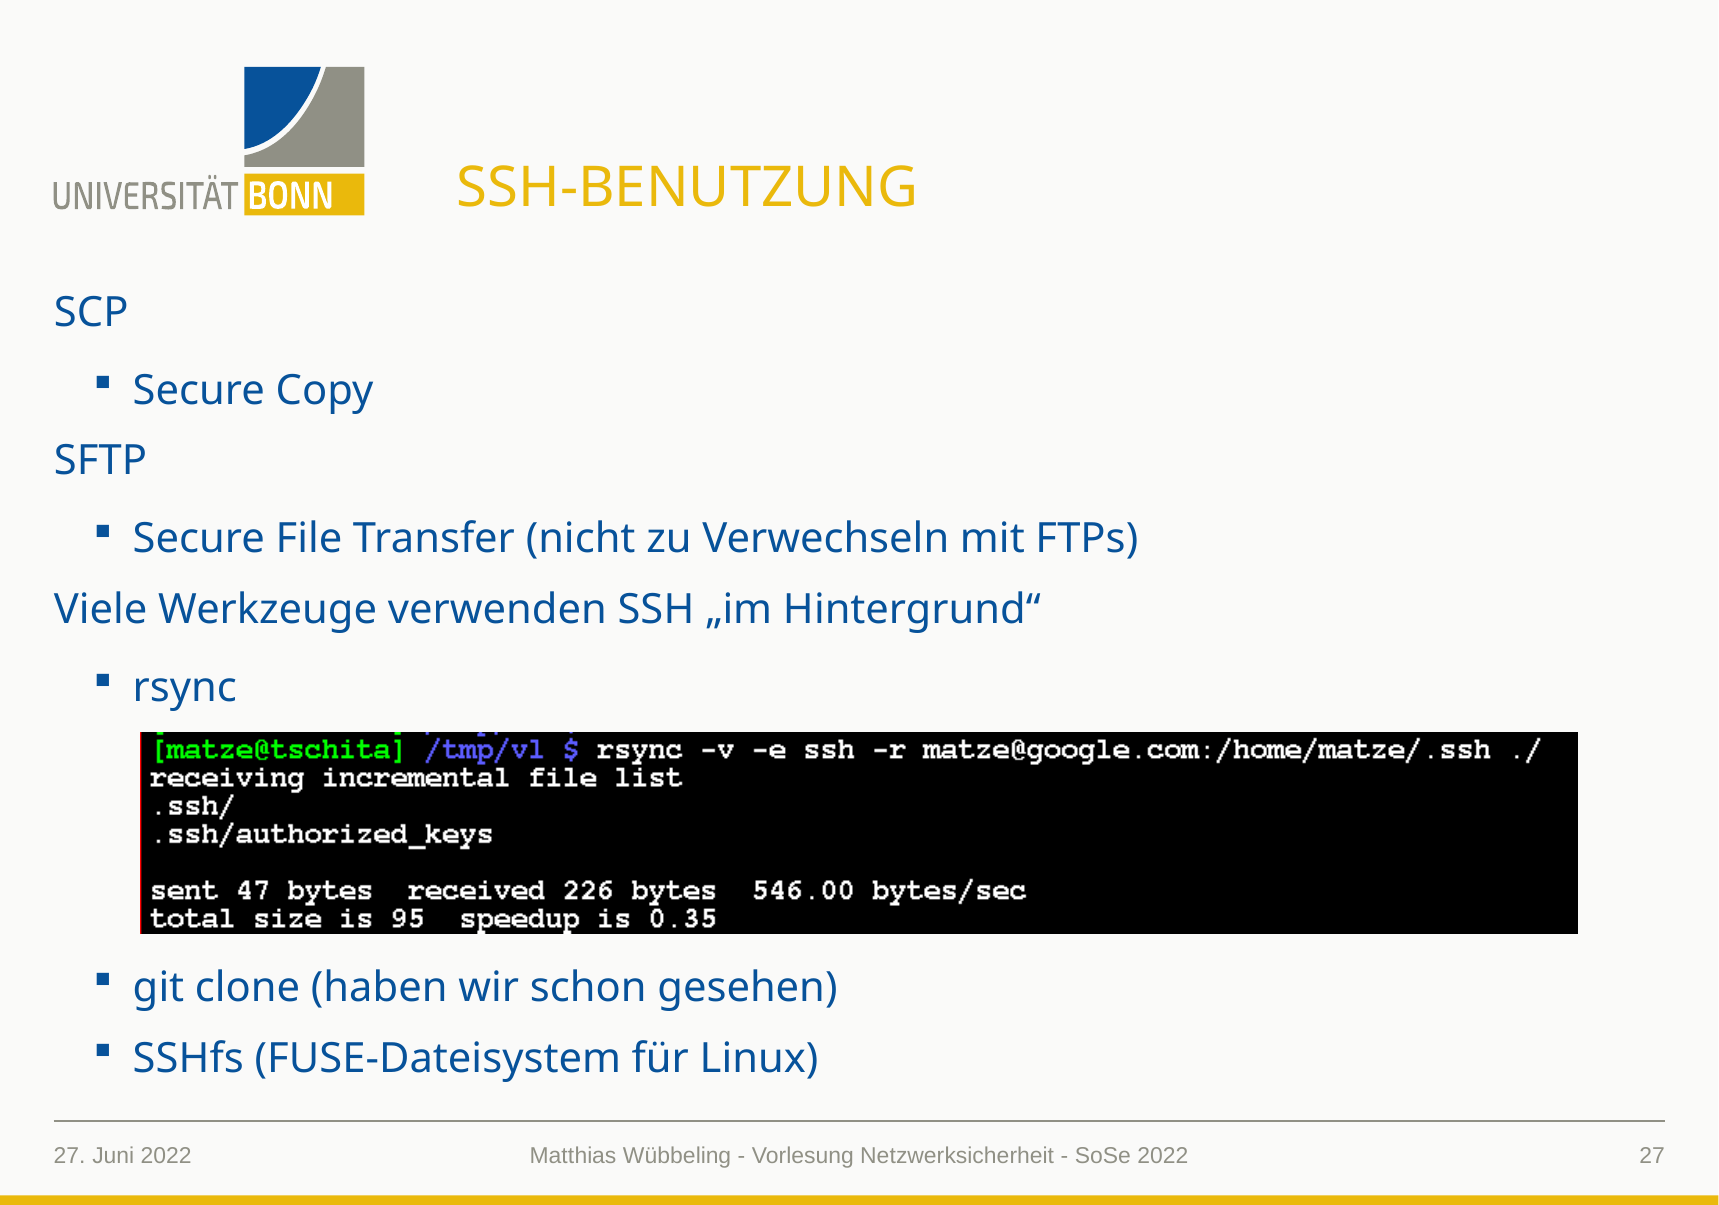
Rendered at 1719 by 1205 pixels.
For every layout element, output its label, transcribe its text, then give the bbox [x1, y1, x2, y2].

slide_number 27 [1557, 1121, 1665, 1189]
picture [140, 732, 1579, 935]
title SSH-Benutzung [456, 67, 1665, 218]
list SCP Secure Copy SFTP Secure File Transfer (nicht zu Verwechseln mit FTPs) Viele Werkzeuge verwenden SSH „im Hintergrund“ rsync git clone (haben wir schon gesehen) SSHfs (FUSE-Dateisystem für Linux) [53, 284, 1665, 1055]
footer Matthias Wübbeling - Vorlesung Netzwerksicherheit - SoSe 2022 [389, 1121, 1329, 1189]
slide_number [53, 1121, 215, 1189]
